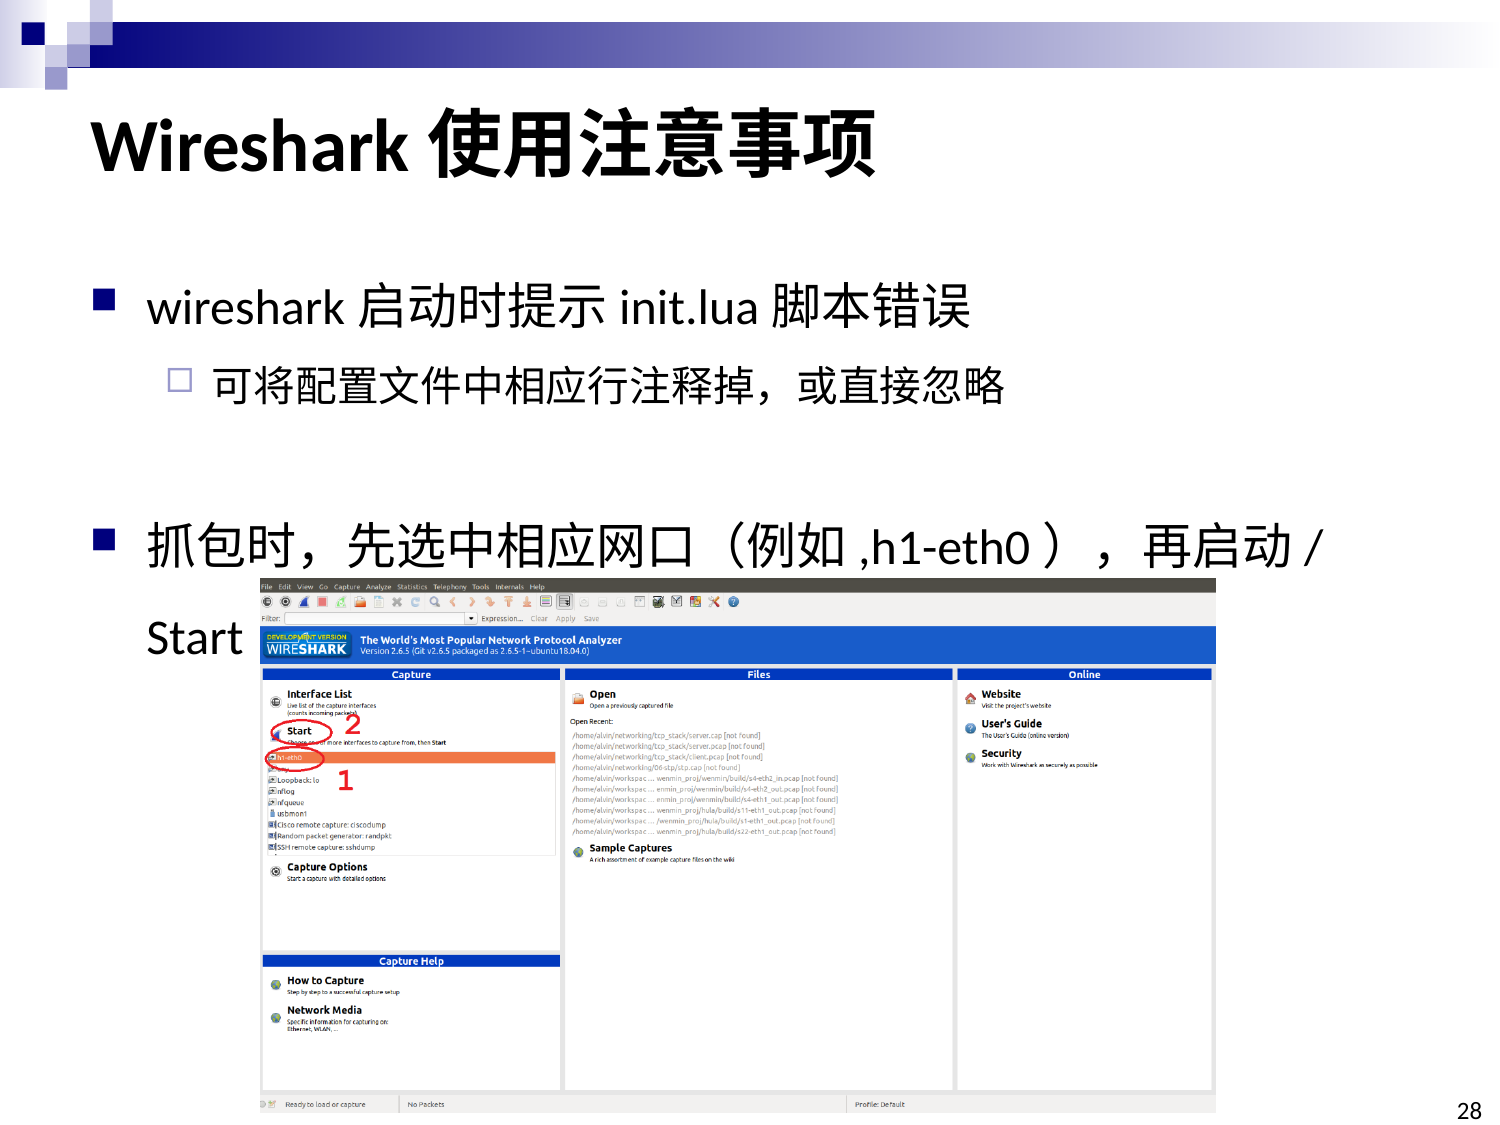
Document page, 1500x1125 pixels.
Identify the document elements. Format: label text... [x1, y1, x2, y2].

list wireshark启动时提示init.lua脚本错误 可将配置文件中相应行注释掉，或直接忽略 抓包时，先选中相应网口（例如,h1-eth0），再启动/Start [75, 237, 1425, 1063]
title Wireshark使用注意事项 [75, 75, 1425, 209]
picture [260, 578, 1216, 1113]
slide_number 28 [1448, 1100, 1483, 1125]
